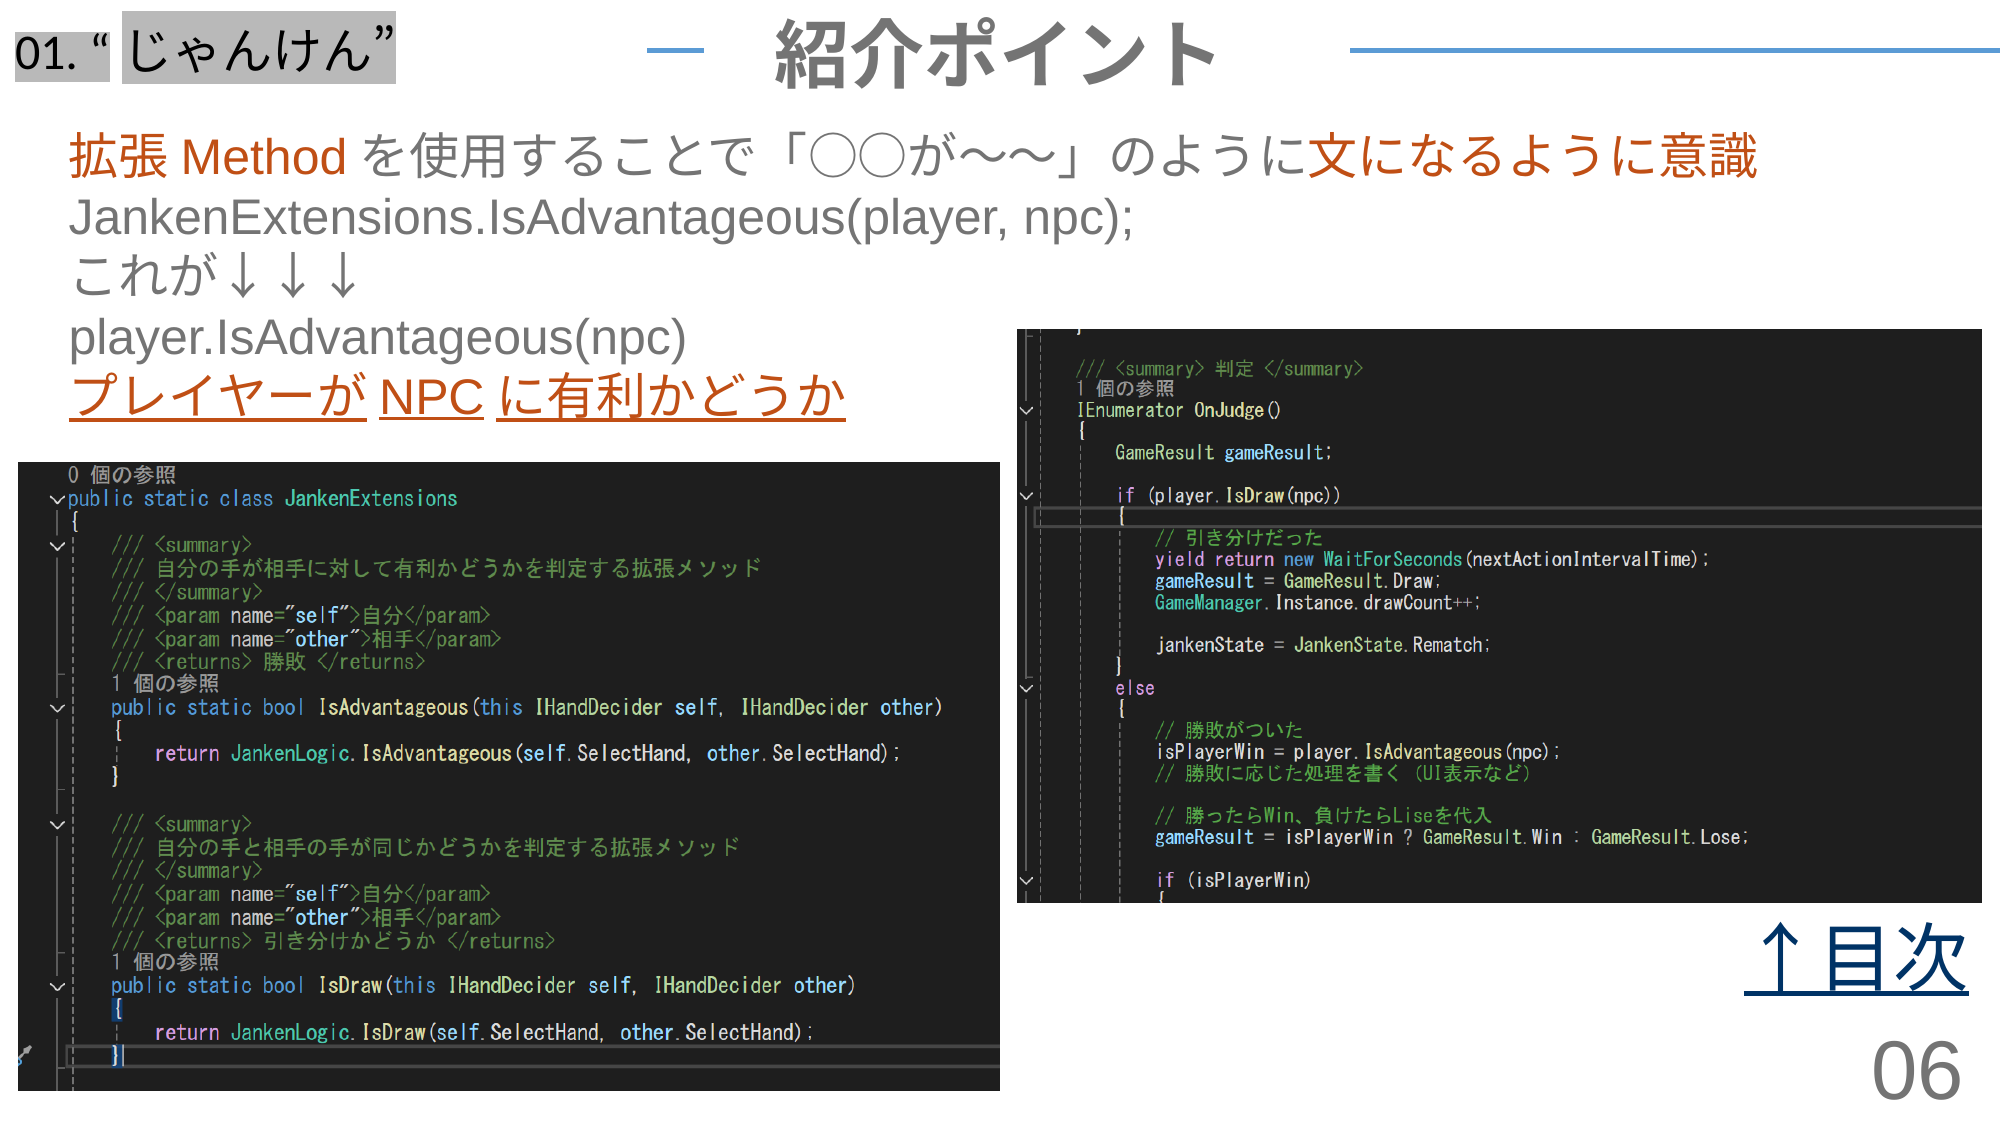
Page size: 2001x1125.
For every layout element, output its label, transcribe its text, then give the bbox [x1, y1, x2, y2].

text_box 紹介ポイント [760, 0, 1240, 105]
title 01. “じゃんけん” [0, 0, 902, 106]
picture [1016, 328, 1982, 904]
text_box 06 [1836, 1027, 2000, 1124]
text_box ↑目次 [1713, 902, 2000, 1027]
text_box 拡張Methodを使用することで「○○が～～」のように文になるように意識 JankenExtensions.IsAdvantageous(player, npc); これが↓↓↓ player.IsAdvantageous(npc) プレイヤーがNPCに有利かどうか [53, 116, 1912, 432]
picture [18, 462, 1001, 1092]
